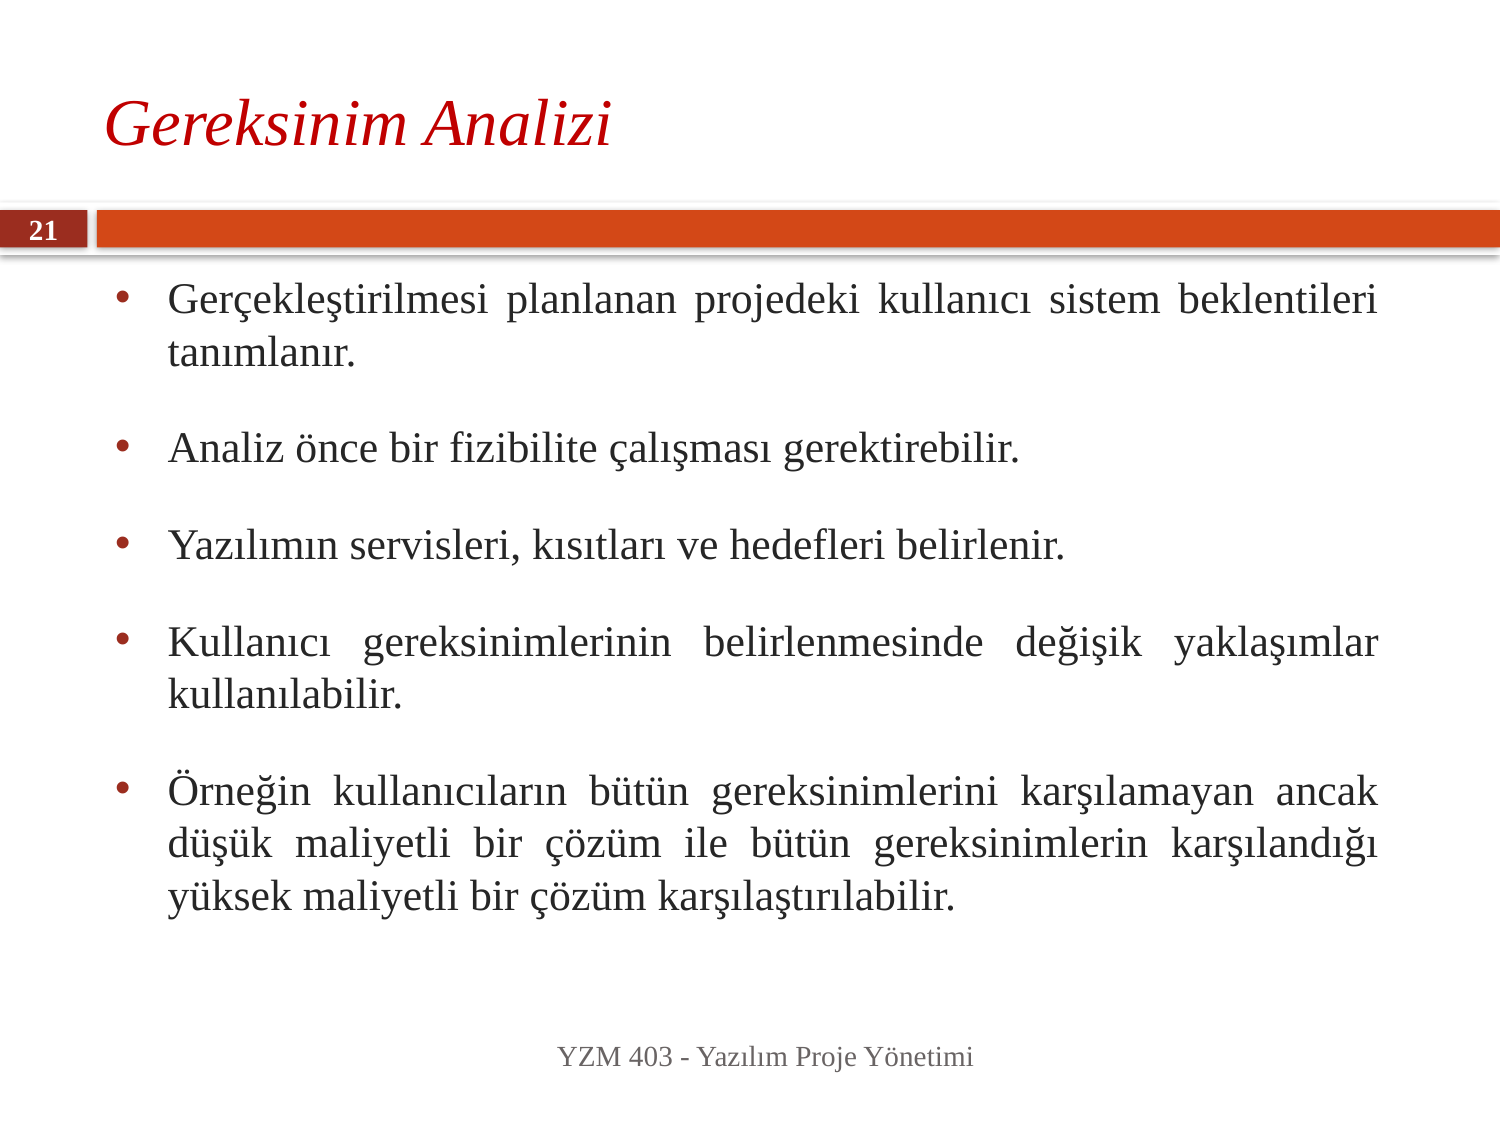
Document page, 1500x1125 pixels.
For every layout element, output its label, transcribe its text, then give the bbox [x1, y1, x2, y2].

title Gereksinim Analizi [88, 37, 1472, 200]
list Gerçekleştirilmesi planlanan projedeki kullanıcı sistem beklentileri tanımlanır. Analiz önce bir fizibilite çalışması gerektirebilir. Yazılımın servisleri, kısıtları ve hedefleri belirlenir. Kullanıcı gereksinimlerinin belirlenmesinde değişik yaklaşımlar kullanılabilir. Örneğin kullanıcıların bütün gereksinimlerini karşılamayan ancak düşük maliyetli bir çözüm ile bütün gereksinimlerin karşılandığı yüksek maliyetli bir çözüm karşılaştırılabilir. [100, 262, 1395, 976]
slide_number 21 [0, 208, 88, 249]
footer YZM 403 - Yazılım Proje Yönetimi [99, 1024, 990, 1085]
